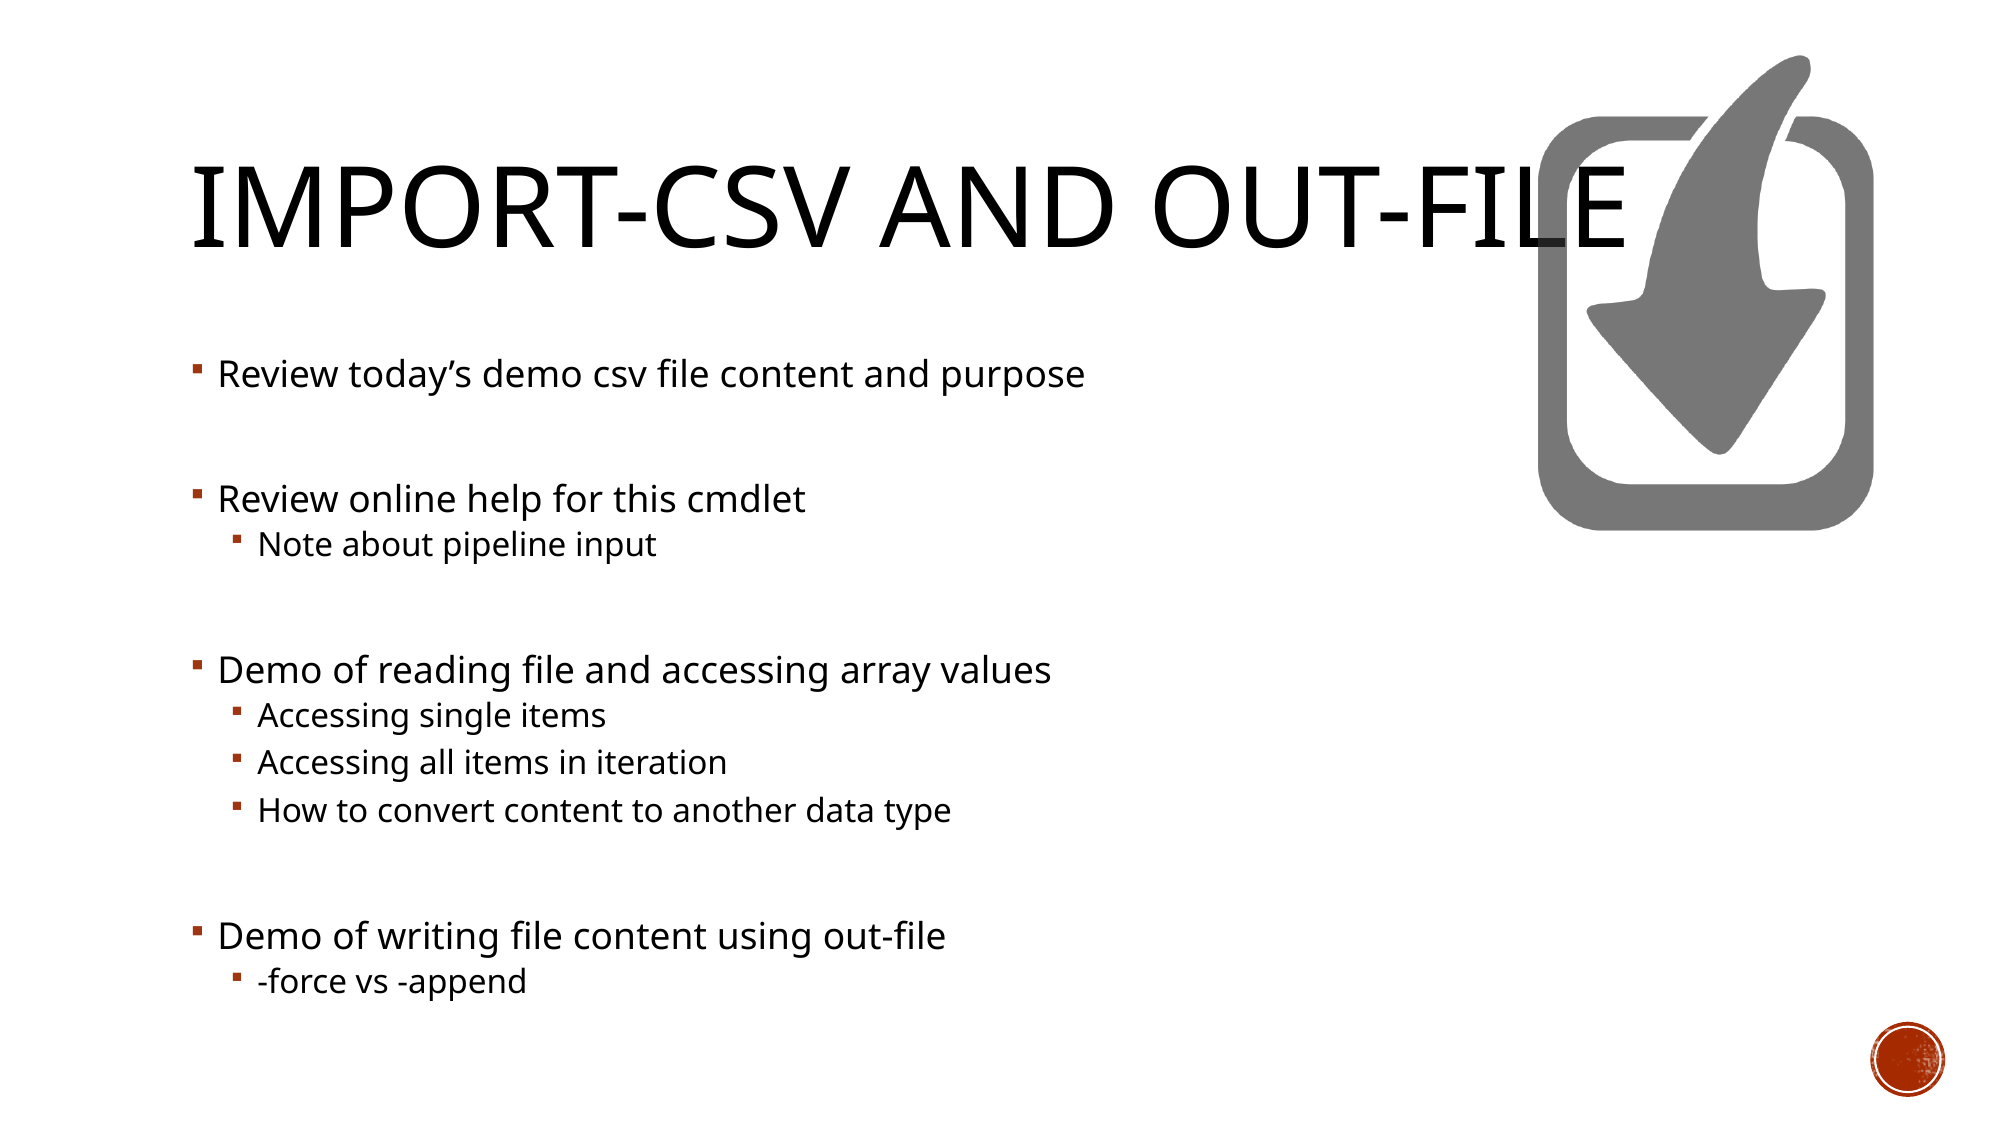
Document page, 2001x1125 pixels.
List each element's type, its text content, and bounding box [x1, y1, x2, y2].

picture [1538, 55, 1874, 531]
title Import-csv and out-file [175, 79, 1538, 344]
list Review today’s demo csv file content and purpose Review online help for this cmdlet Note about pipeline input Demo of reading file and accessing array values Accessing single items Accessing all items in iteration How to convert content to another data type Demo of writing file content using out-file -force vs -append [175, 348, 1826, 1013]
